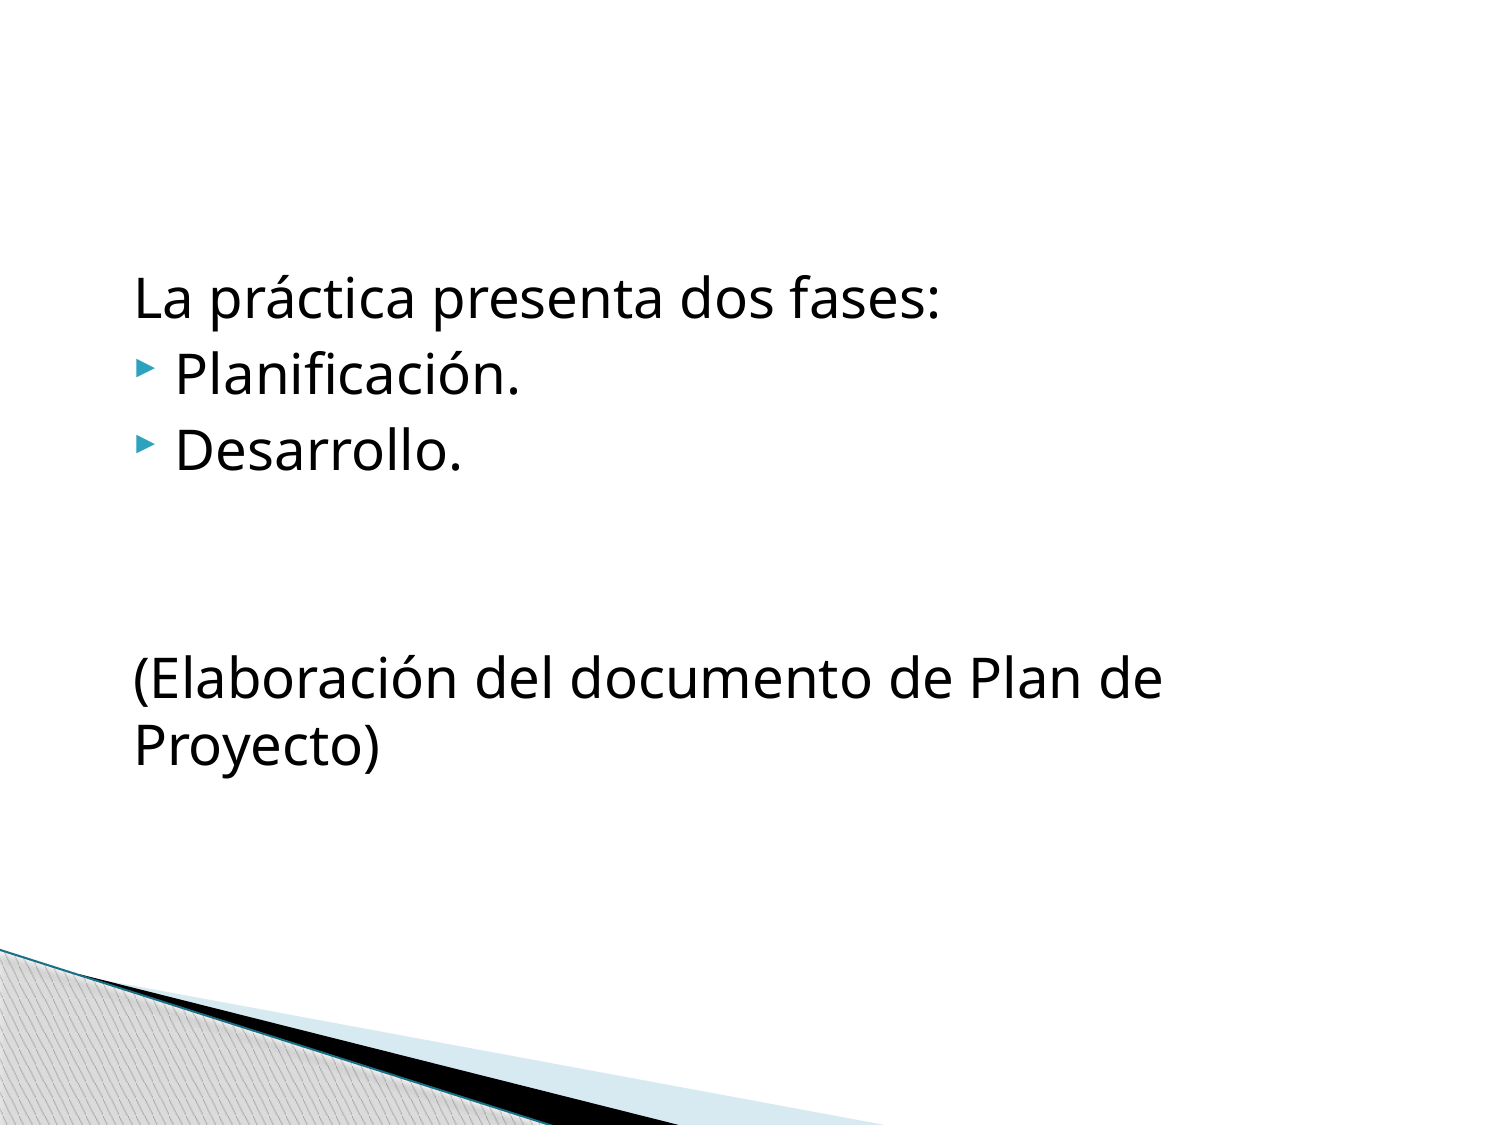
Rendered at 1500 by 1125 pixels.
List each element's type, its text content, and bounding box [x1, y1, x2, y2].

list La práctica presenta dos fases: Planificación. Desarrollo. (Elaboración del documento de Plan de Proyecto) [100, 255, 1223, 998]
